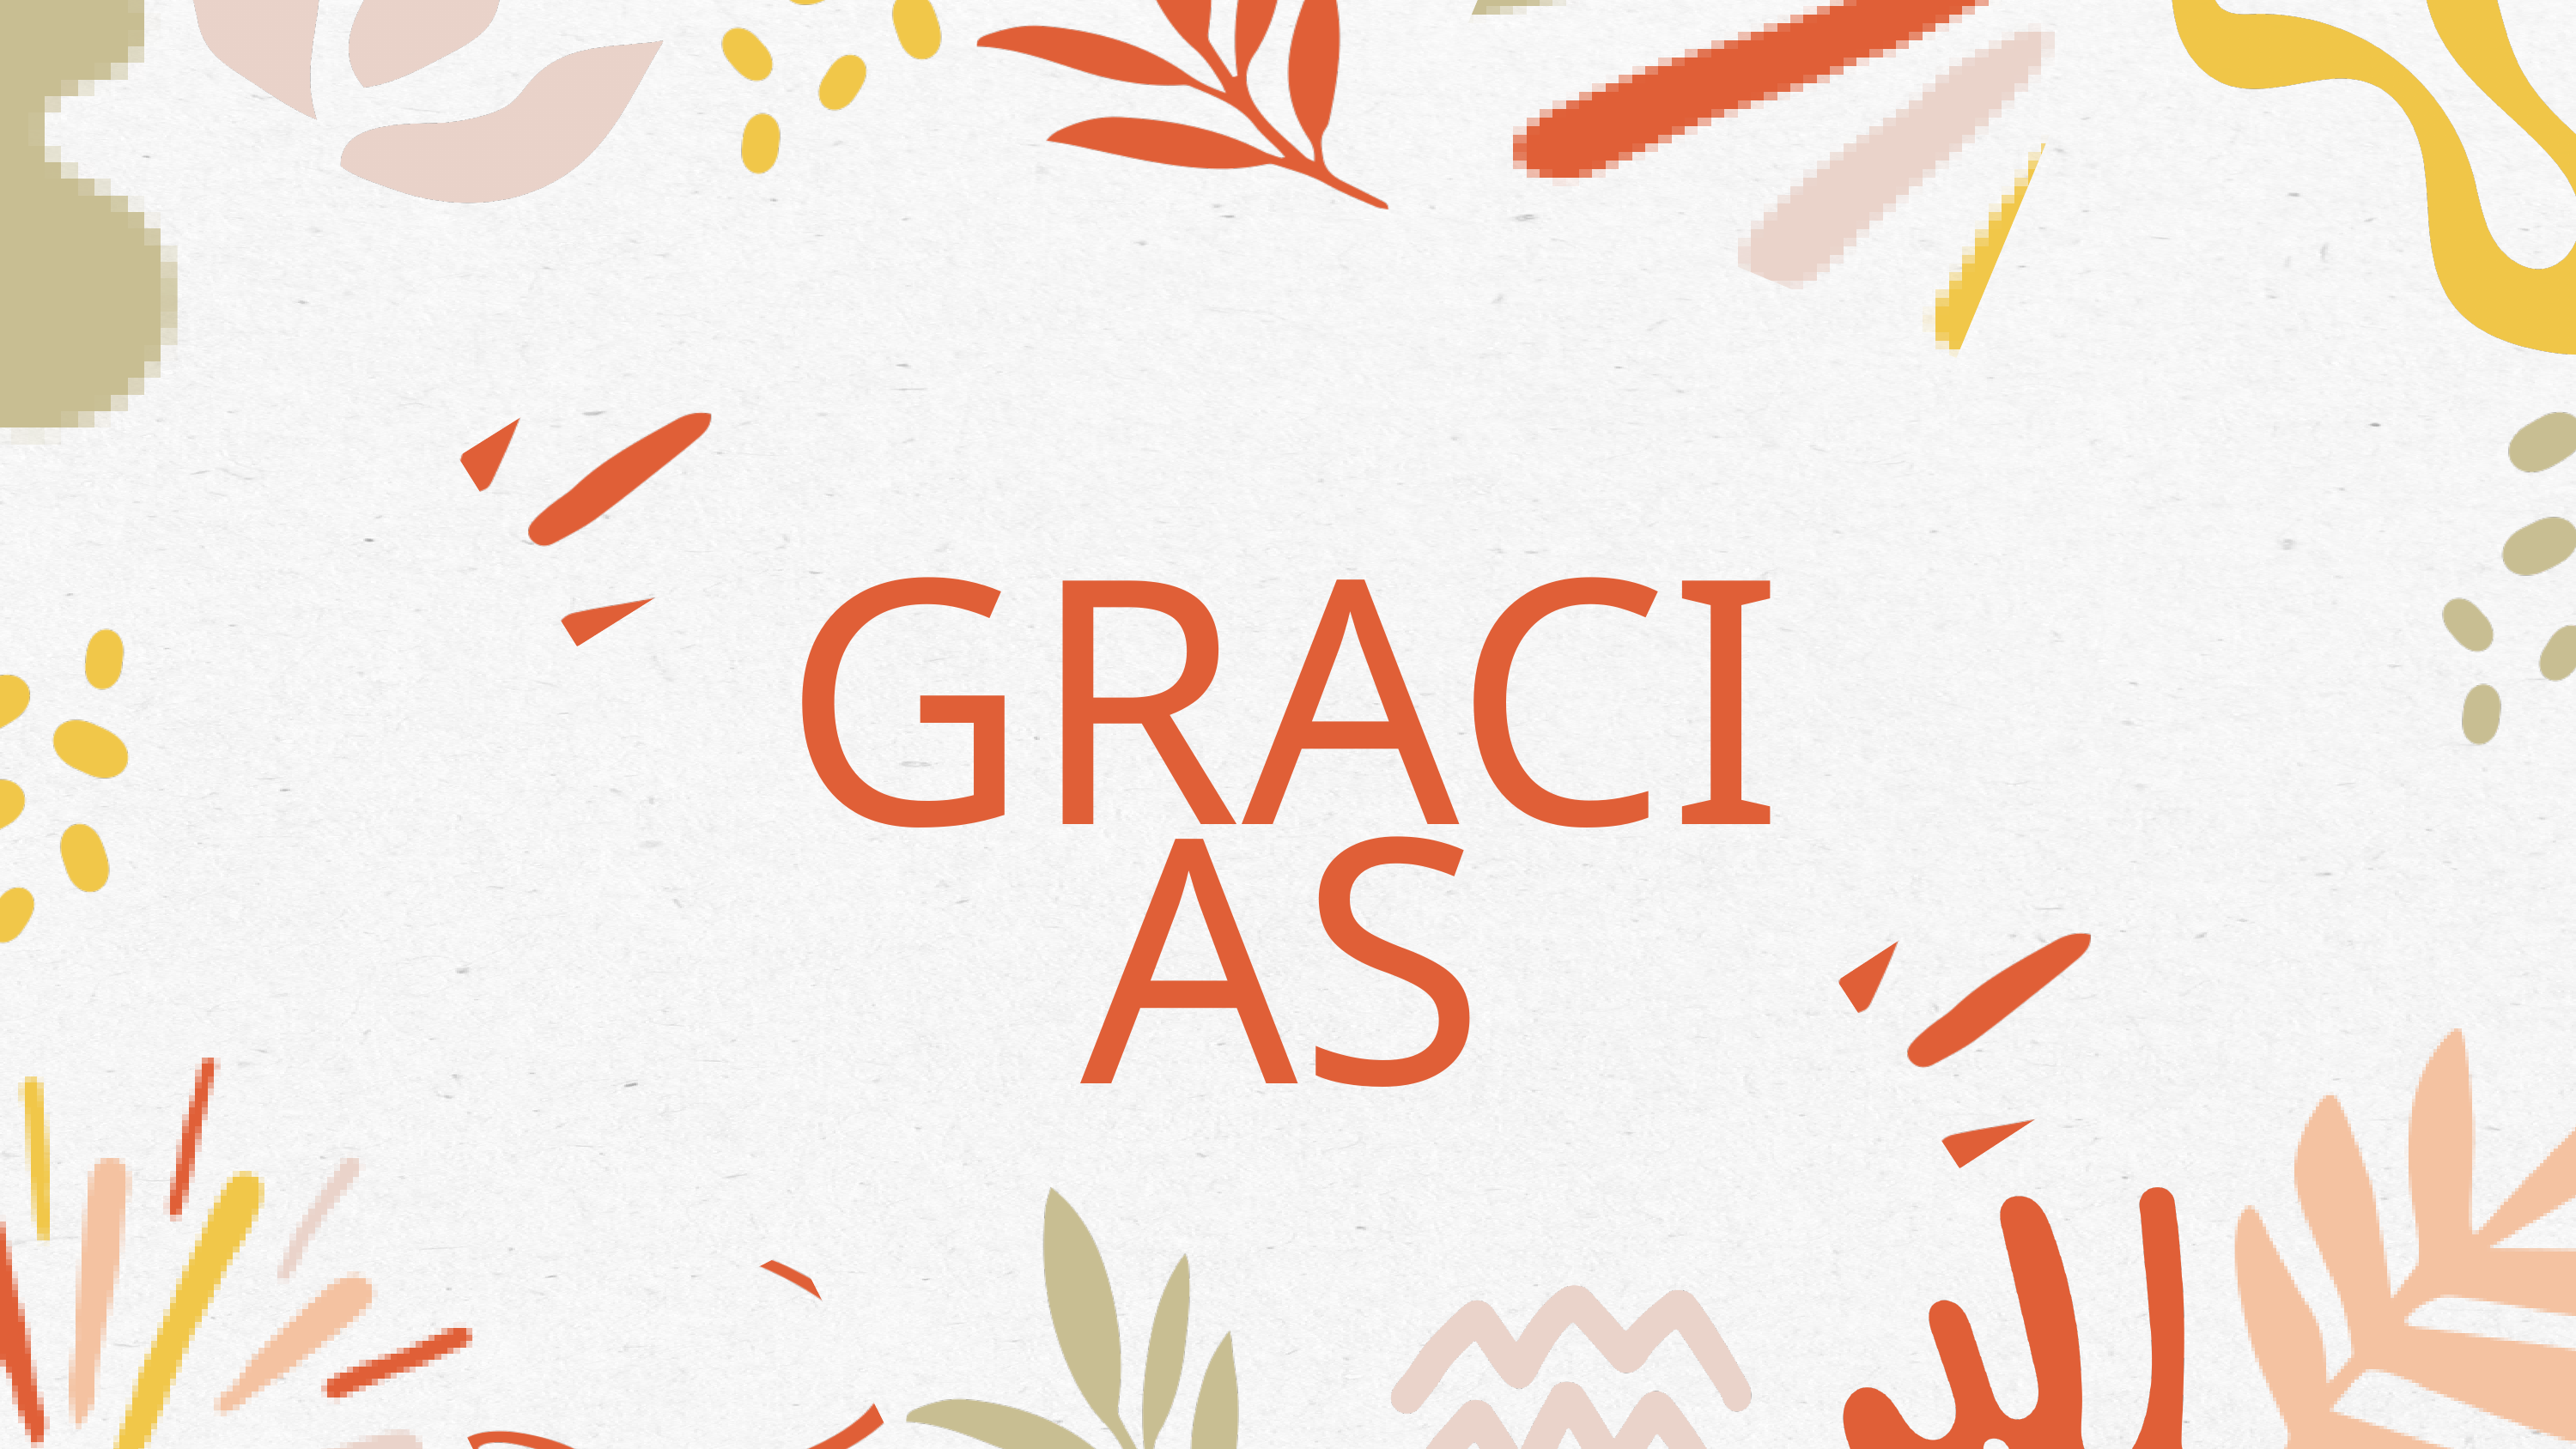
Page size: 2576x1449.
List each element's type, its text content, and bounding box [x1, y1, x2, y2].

text_box GRACIAS [766, 634, 1801, 1152]
text_box [2431, 357, 2576, 745]
text_box [0, 620, 145, 1007]
text_box [1837, 845, 2168, 1169]
text_box [1388, 1283, 1752, 1449]
text_box [0, 0, 2576, 1449]
text_box [1842, 1179, 2189, 1449]
text_box [0, 1058, 473, 1449]
text_box [2167, 0, 2576, 357]
text_box [458, 1248, 897, 1449]
text_box [976, 0, 1389, 209]
text_box [0, 0, 178, 445]
text_box [154, 0, 664, 209]
text_box [458, 324, 788, 647]
text_box [2234, 1028, 2576, 1449]
text_box [710, 0, 977, 175]
text_box [1421, 0, 2106, 358]
text_box [906, 1187, 1284, 1449]
